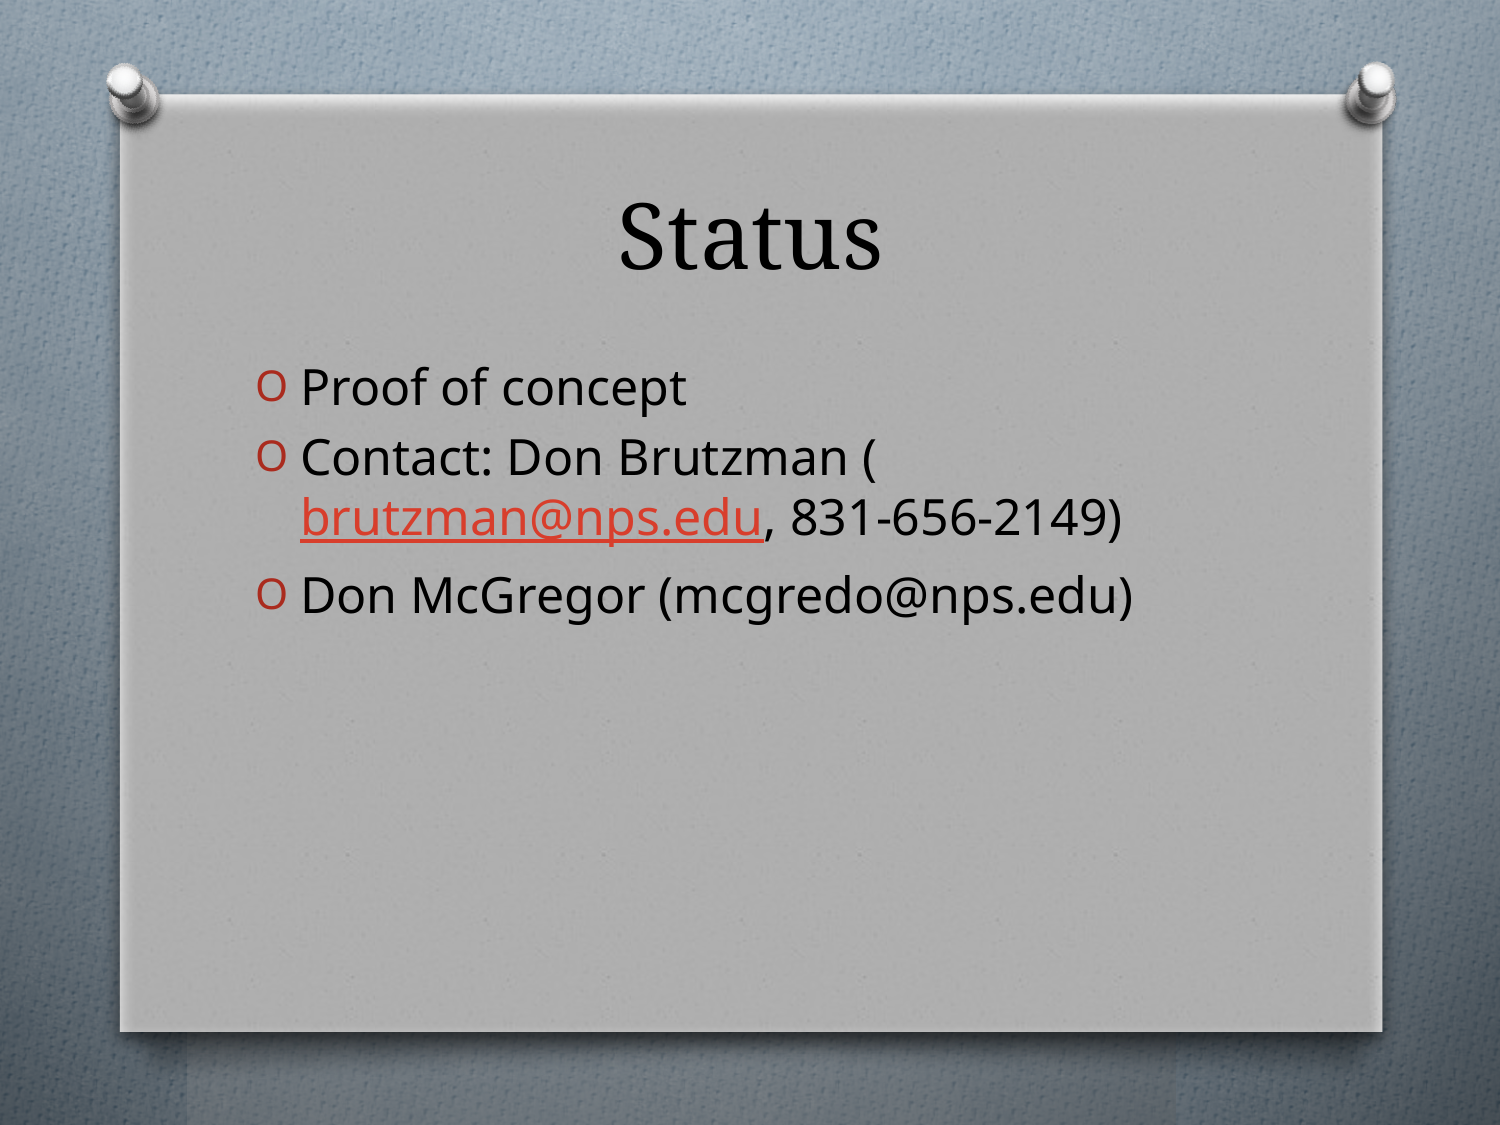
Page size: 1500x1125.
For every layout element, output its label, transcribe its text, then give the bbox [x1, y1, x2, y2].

picture [1317, 35, 1439, 156]
picture [75, 29, 198, 153]
list Proof of concept Contact: Don Brutzman (brutzman@nps.edu, 831-656-2149) Don McGregor (mcgredo@nps.edu) [240, 347, 1257, 939]
title Status [179, 134, 1323, 332]
